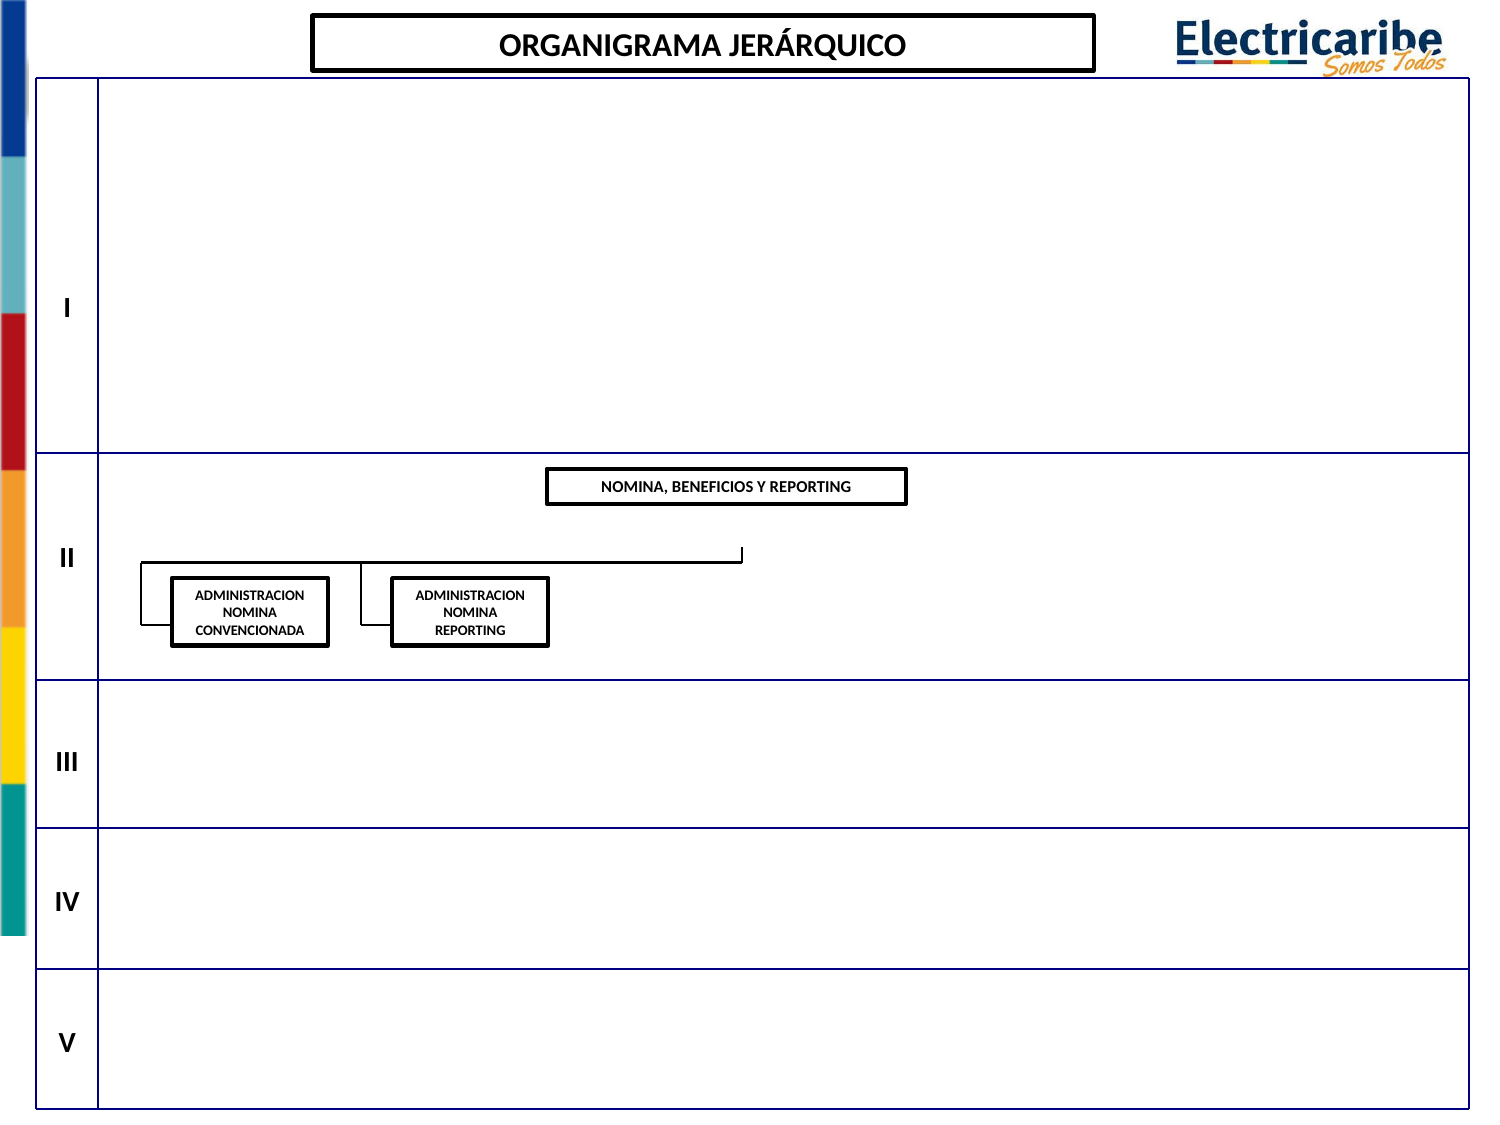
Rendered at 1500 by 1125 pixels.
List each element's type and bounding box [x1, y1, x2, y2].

picture [0, 0, 29, 937]
text_box [35, 77, 1470, 1110]
picture [1171, 15, 1449, 77]
text_box [312, 15, 1094, 71]
